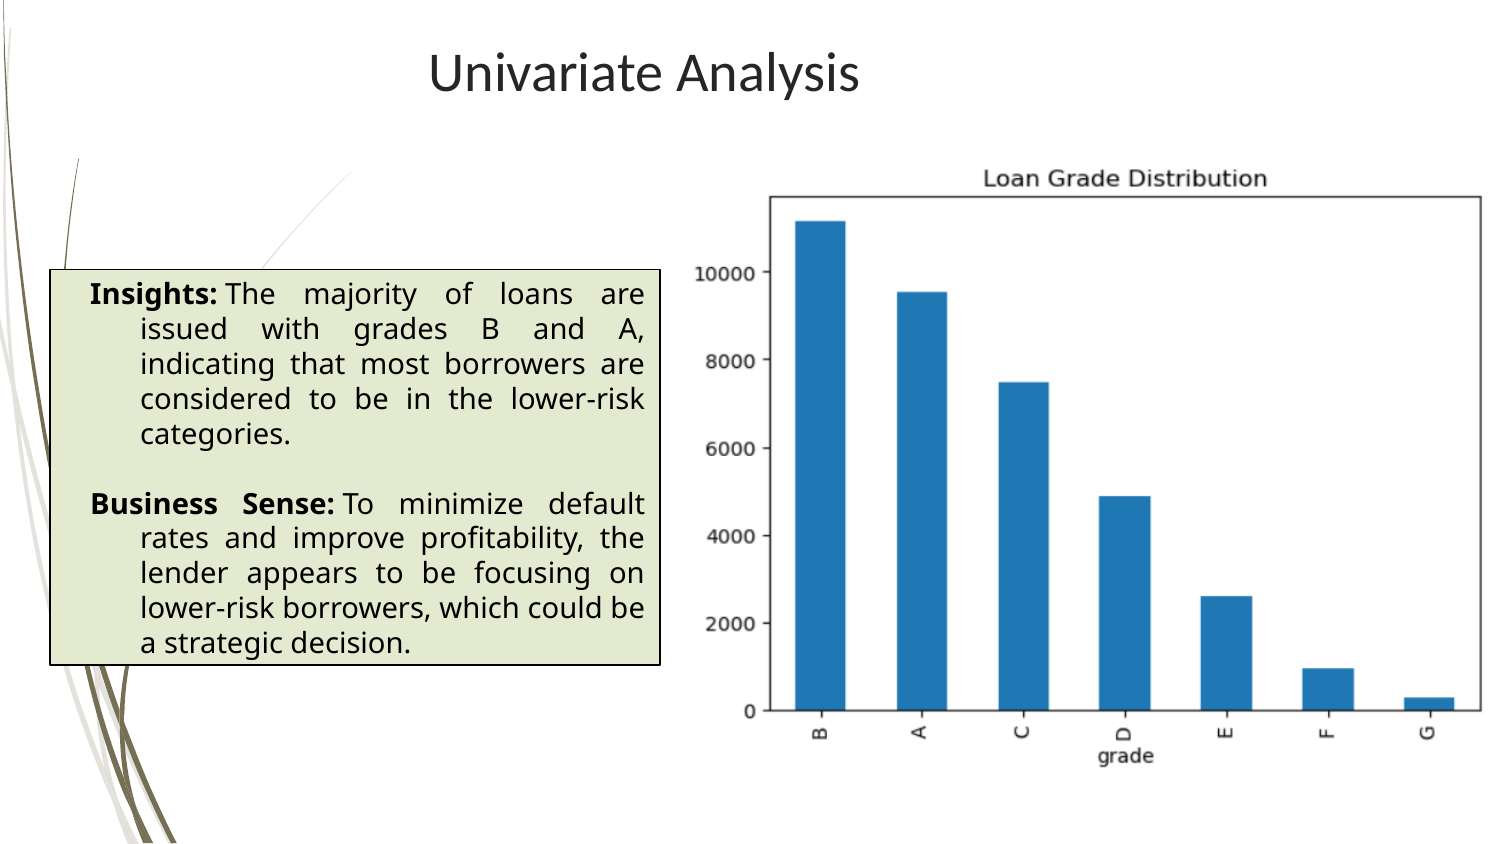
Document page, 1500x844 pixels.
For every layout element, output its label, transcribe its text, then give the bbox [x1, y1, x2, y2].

picture [691, 164, 1500, 771]
title Univariate Analysis [413, 19, 1500, 105]
text_box Insights: The majority of loans are issued with grades B and A, indicating that most borrowers are considered to be in the lower-risk categories. Business Sense: To minimize default rates and improve profitability, the lender appears to be focusing on lower-risk borrowers, which could be a strategic decision. [50, 269, 661, 666]
